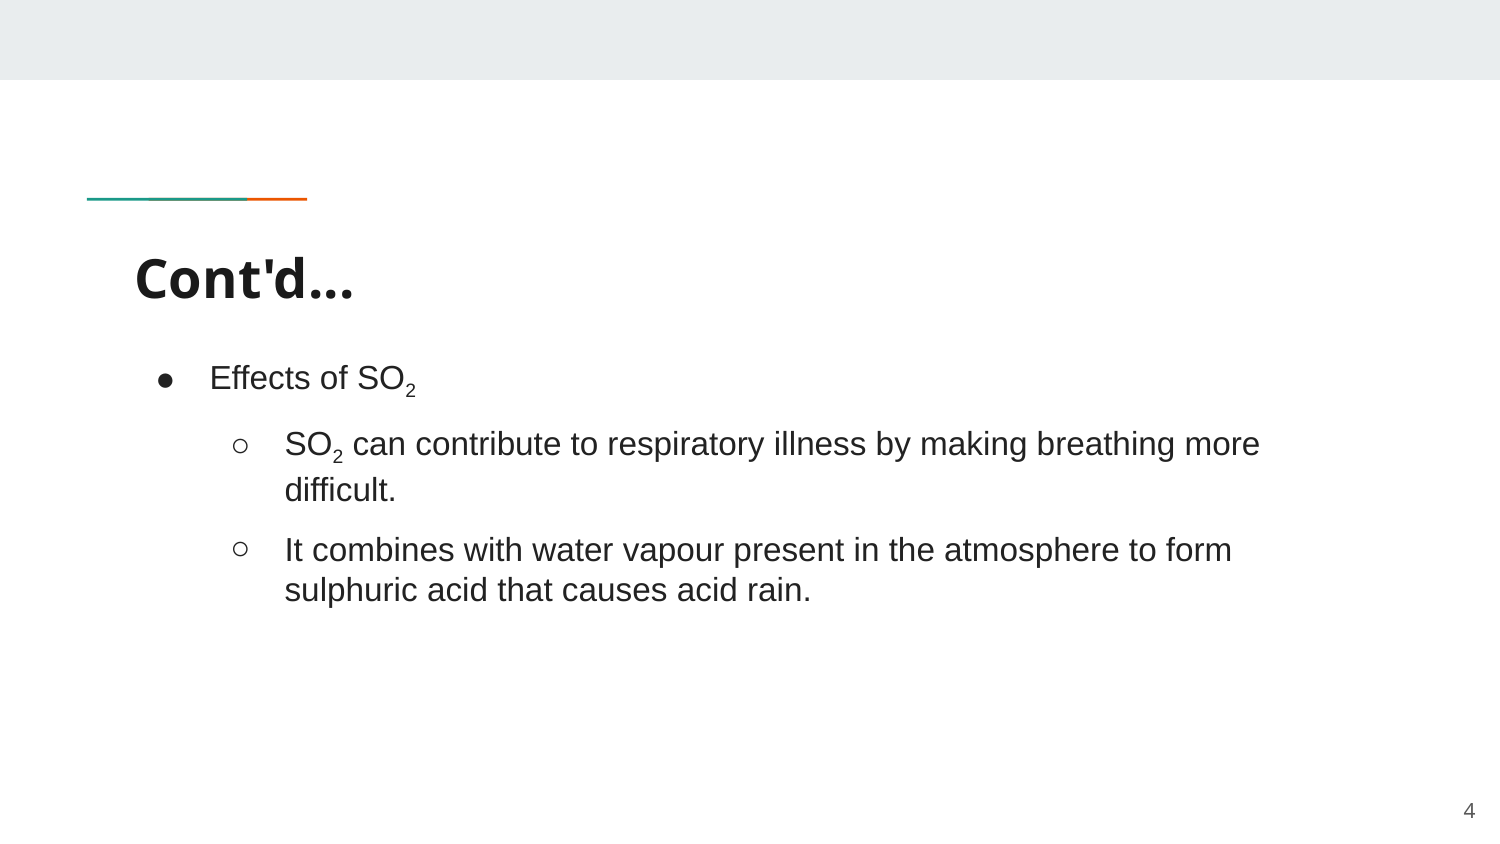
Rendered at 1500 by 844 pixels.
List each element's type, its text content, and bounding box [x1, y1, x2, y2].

title Cont'd... [119, 229, 1381, 317]
slide_number ‹#› [1400, 779, 1491, 844]
list Effects of SO2 SO2 can contribute to respiratory illness by making breathing more difficult. It combines with water vapour present in the atmosphere to form sulphuric acid that causes acid rain. [119, 341, 1381, 712]
